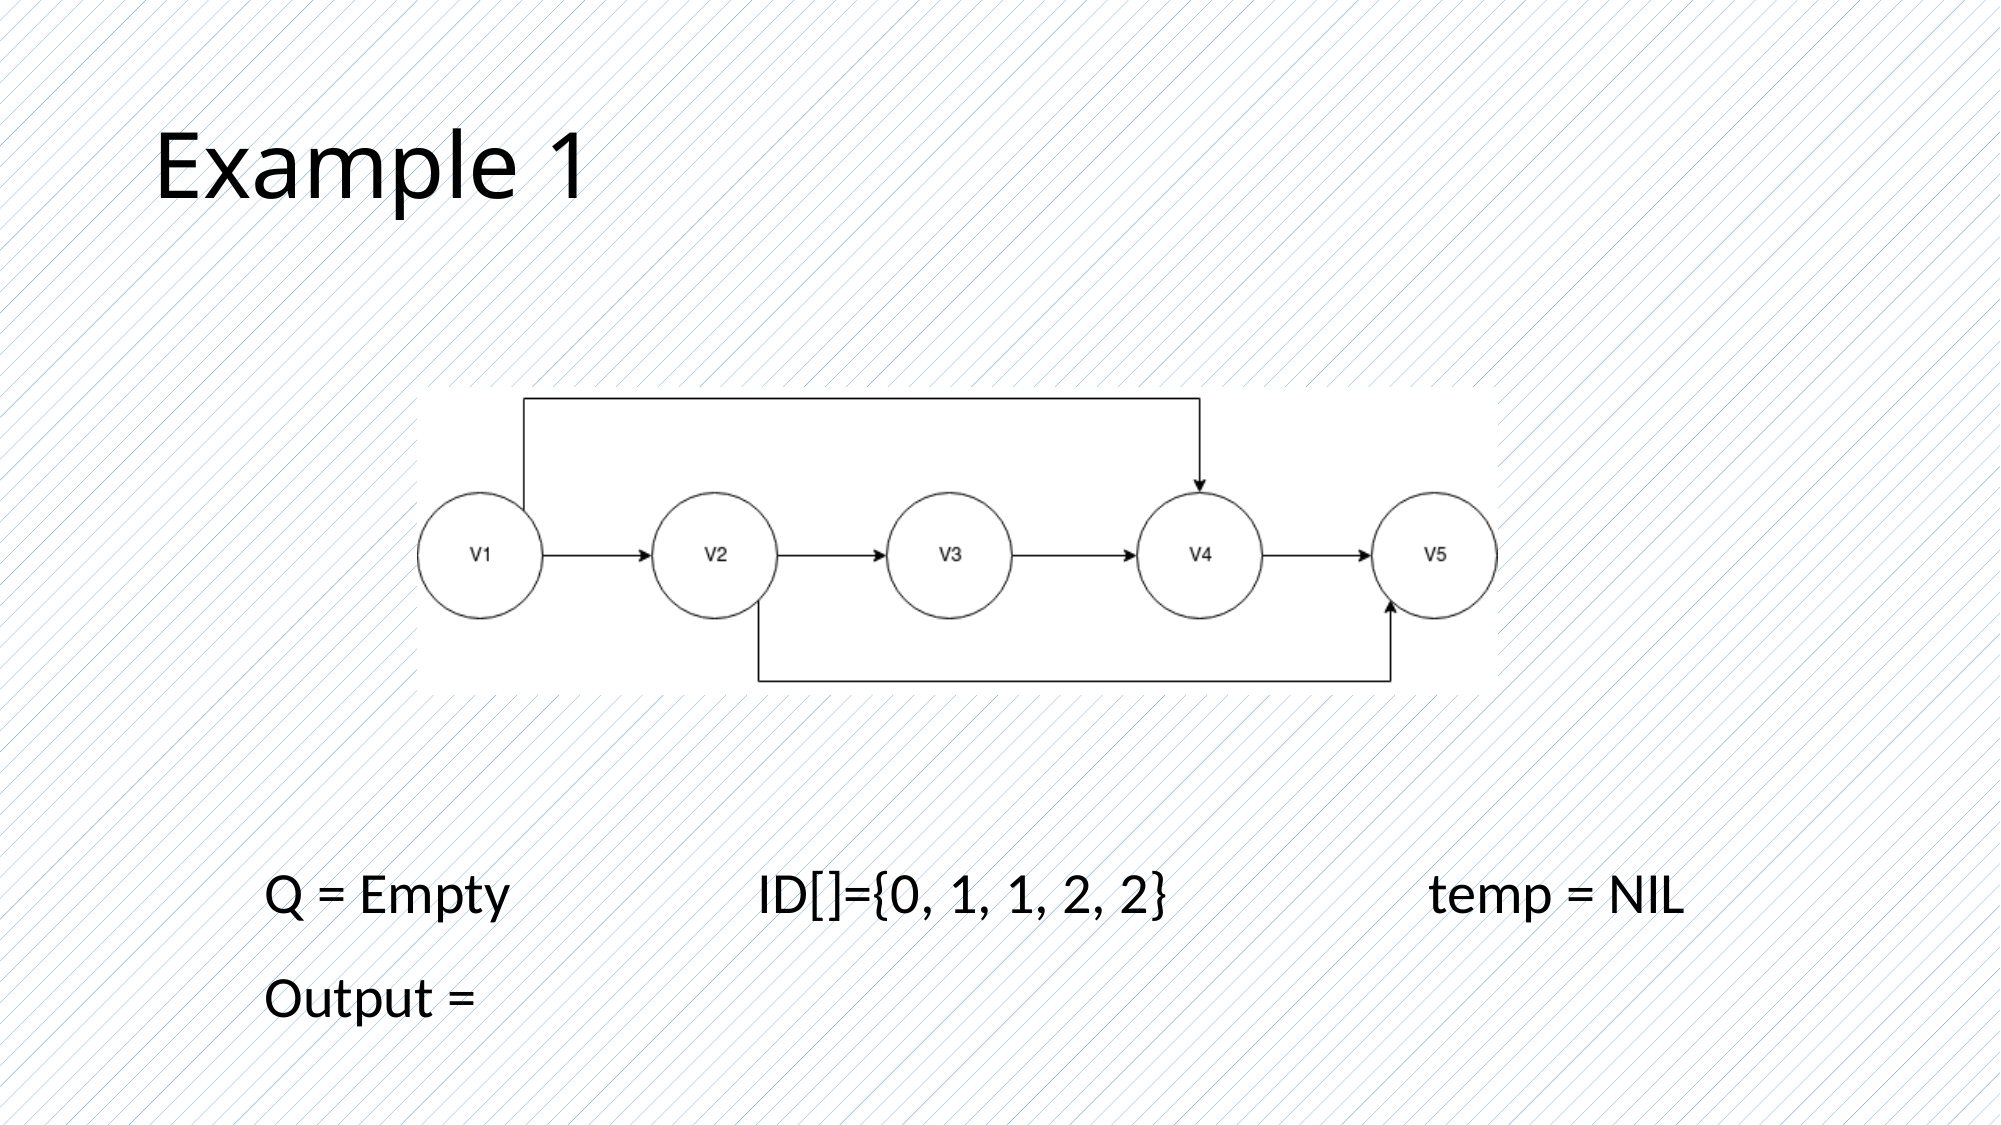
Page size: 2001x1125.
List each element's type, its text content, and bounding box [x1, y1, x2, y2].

text_box ID[]={0, 1, 1, 2, 2} [743, 847, 1202, 933]
text_box Q = Empty [250, 847, 531, 951]
title Example 1 [137, 59, 1863, 278]
text_box Output = [250, 951, 694, 1037]
picture [417, 387, 1498, 695]
text_box temp = NIL [1413, 847, 1759, 933]
